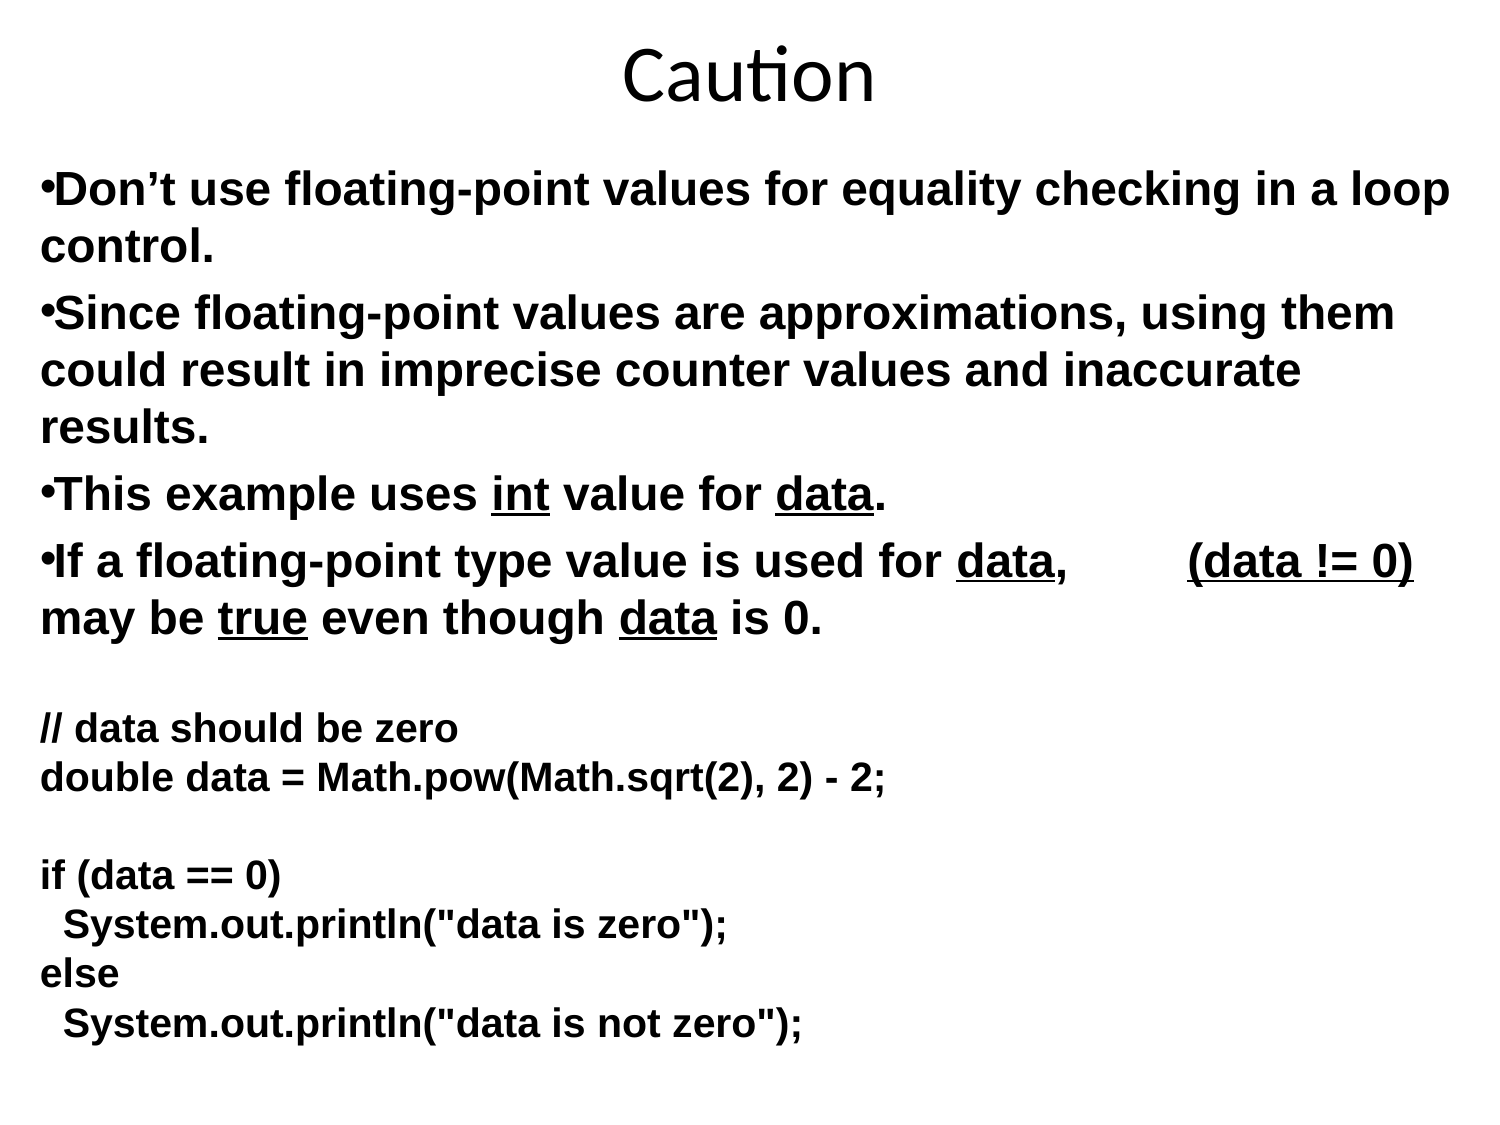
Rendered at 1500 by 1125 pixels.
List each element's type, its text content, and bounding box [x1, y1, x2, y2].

list Don’t use floating-point values for equality checking in a loop control. Since floating-point values are approximations, using them could result in imprecise counter values and inaccurate results. This example uses int value for data. If a floating-point type value is used for data, (data != 0) may be true even though data is 0. // data should be zero double data = Math.pow(Math.sqrt(2), 2) - 2; if (data == 0) System.out.println("data is zero"); else System.out.println("data is not zero"); [24, 149, 1475, 1063]
title Caution [112, 12, 1388, 125]
